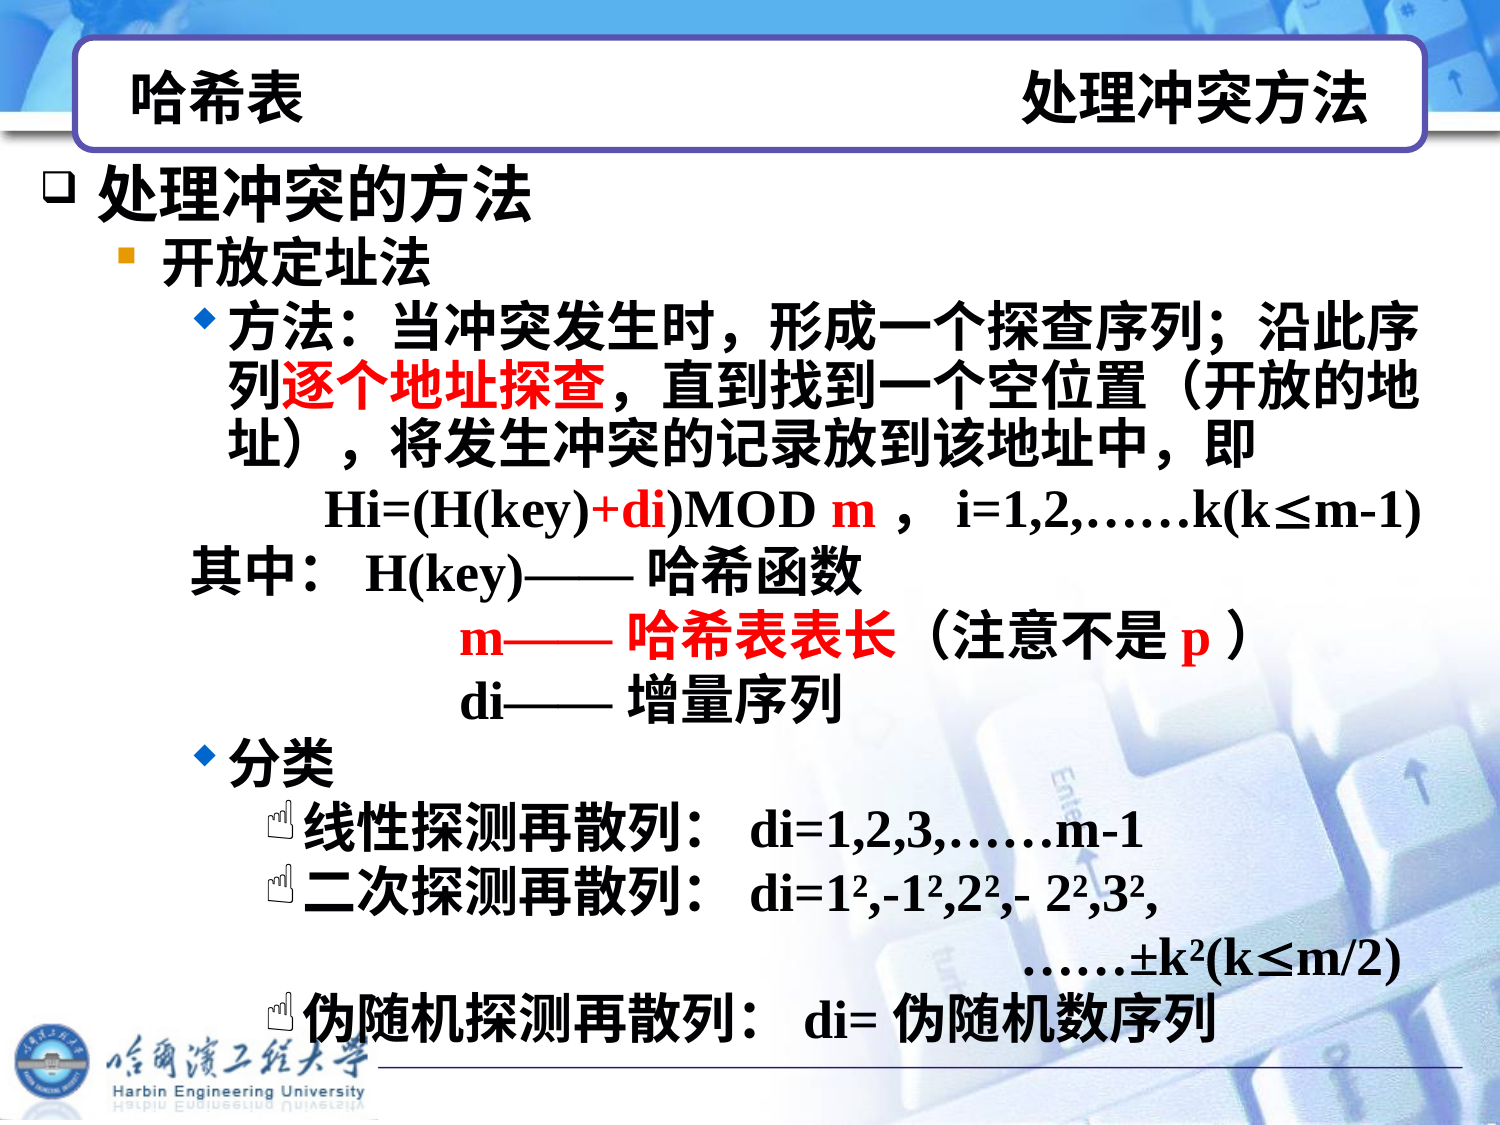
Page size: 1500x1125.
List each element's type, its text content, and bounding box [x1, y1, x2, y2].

text_box 处理冲突的方法 开放定址法 方法：当冲突发生时，形成一个探查序列；沿此序列逐个地址探查，直到找到一个空位置（开放的地址），将发生冲突的记录放到该地址中，即 Hi=(H(key)+di)MOD m，i=1,2,……k(km-1) 其中：H(key)——哈希函数 m——哈希表表长（注意不是p） di——增量序列 分类 线性探测再散列：di=1,2,3,……m-1 二次探测再散列：di=1²,-1²,2²,- 2²,3², ……±k²(km/2) 伪随机探测再散列：di=伪随机数序列 [24, 155, 1463, 1125]
title 哈希表 处理冲突方法 [74, 49, 1426, 143]
picture [0, 0, 1500, 1125]
